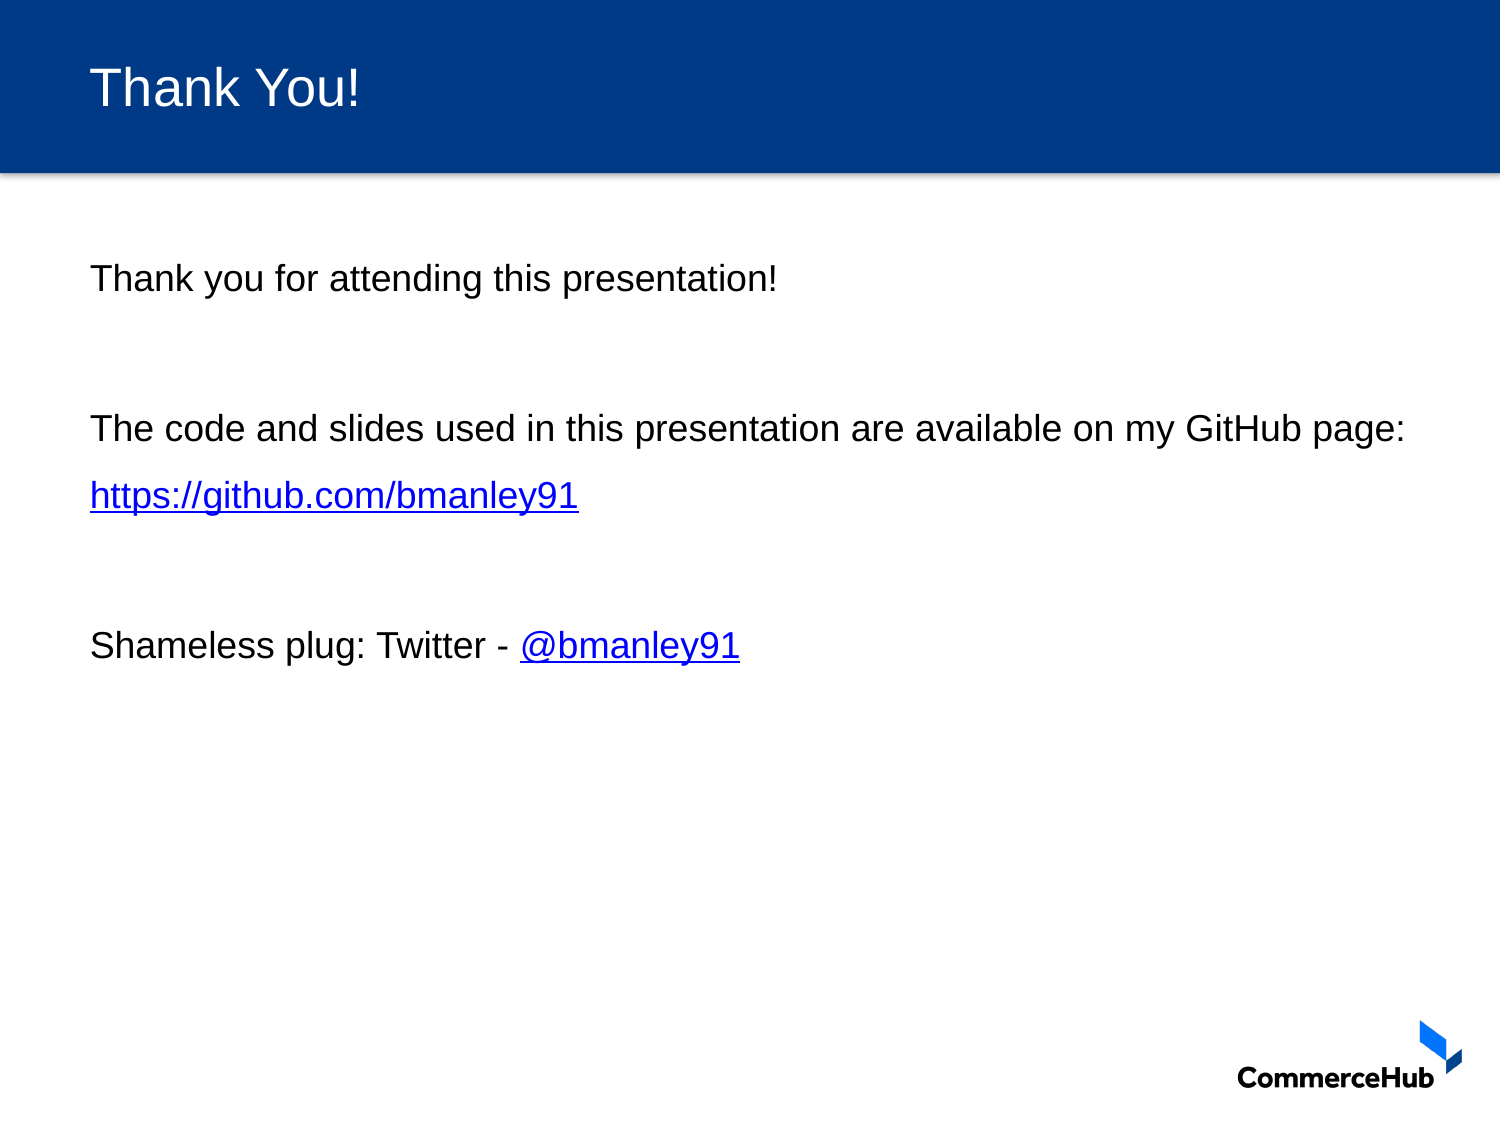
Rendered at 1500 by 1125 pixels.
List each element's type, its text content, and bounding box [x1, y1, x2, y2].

title Thank You! [75, 45, 1425, 124]
picture [1226, 1012, 1464, 1099]
list Thank you for attending this presentation! The code and slides used in this presentation are available on my GitHub page: https://github.com/bmanley91 Shameless plug: Twitter - @bmanley91 [75, 224, 1425, 996]
